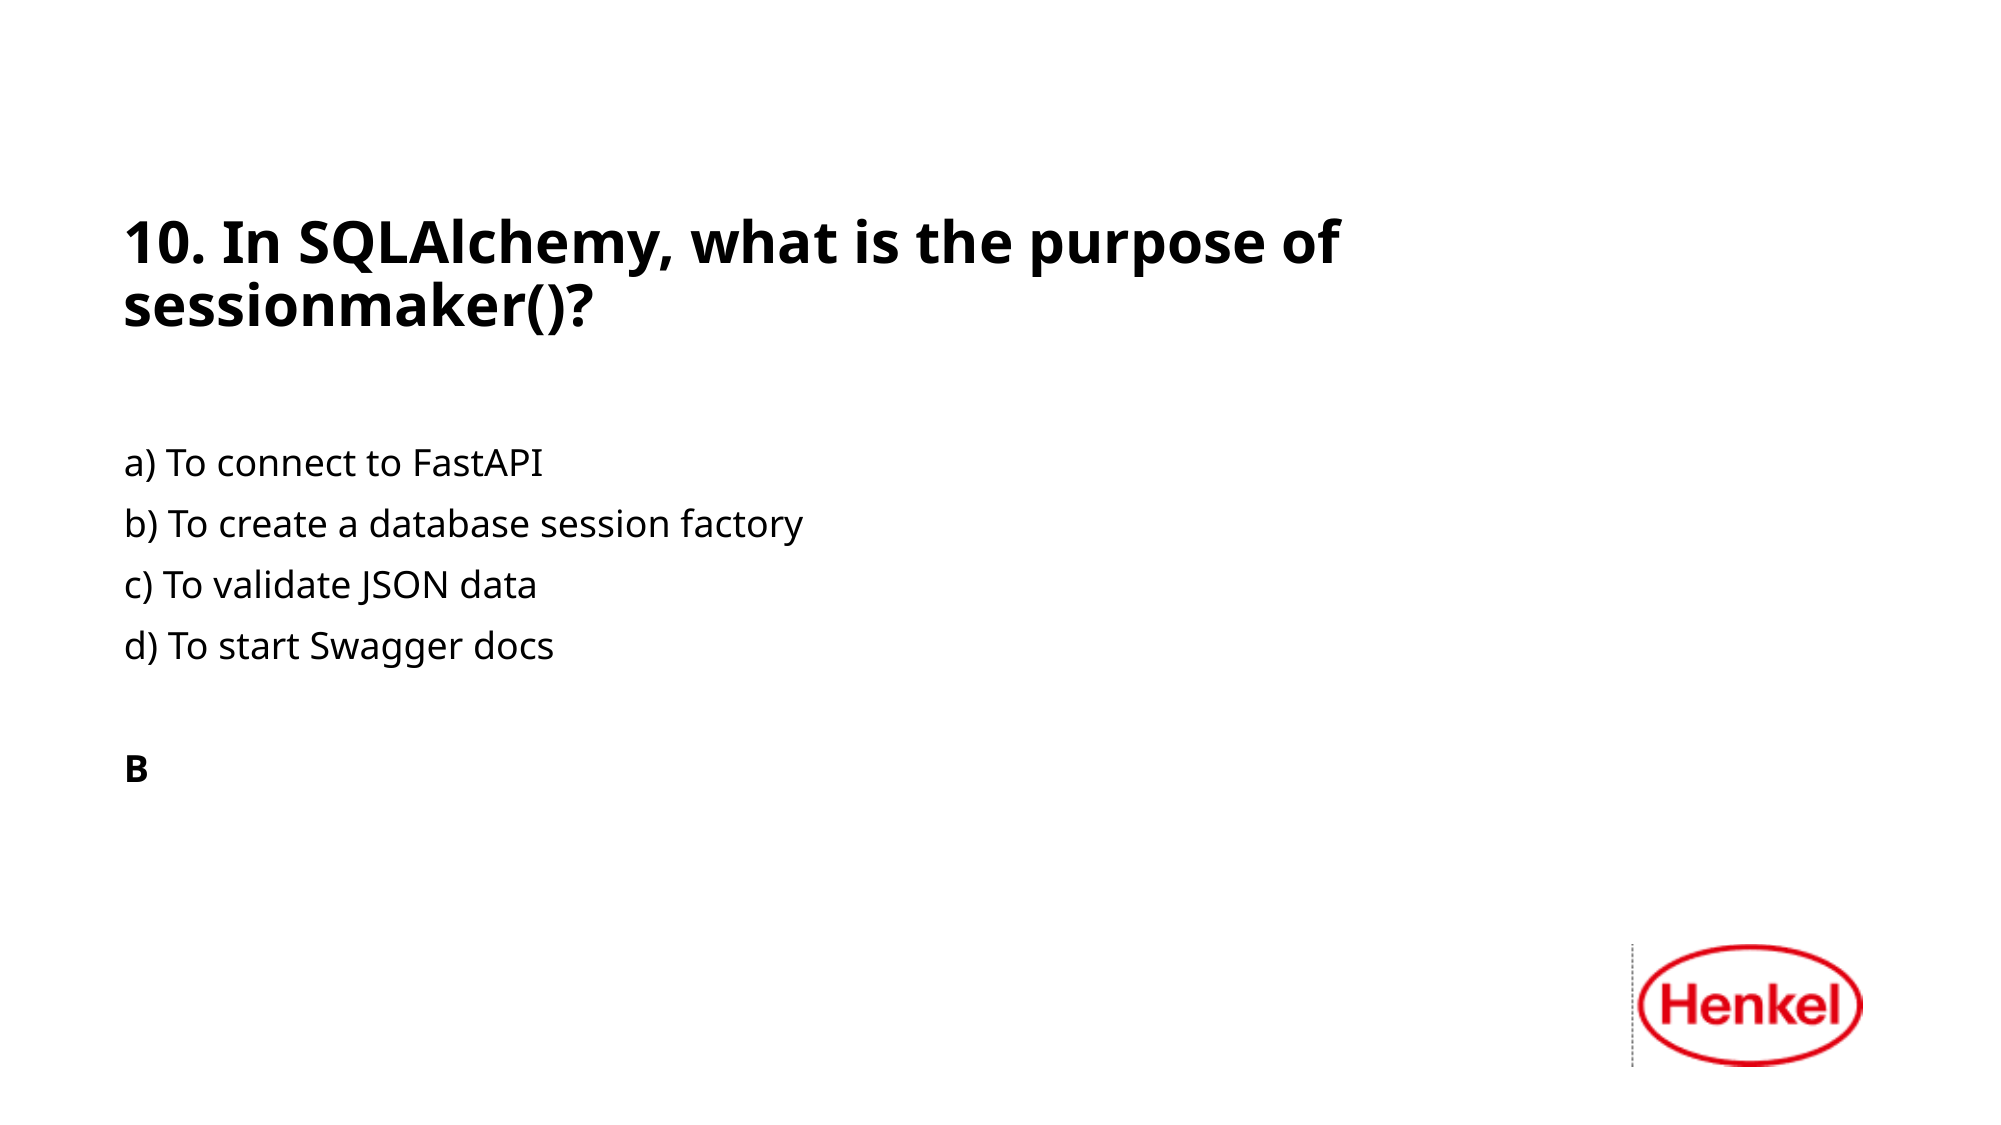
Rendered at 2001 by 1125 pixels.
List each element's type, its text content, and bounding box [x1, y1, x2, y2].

list 10. In SQLAlchemy, what is the purpose of sessionmaker()? a) To connect to FastAPI b) To create a database session factory c) To validate JSON data d) To start Swagger docs B [109, 205, 1834, 920]
picture [1630, 944, 1863, 1067]
